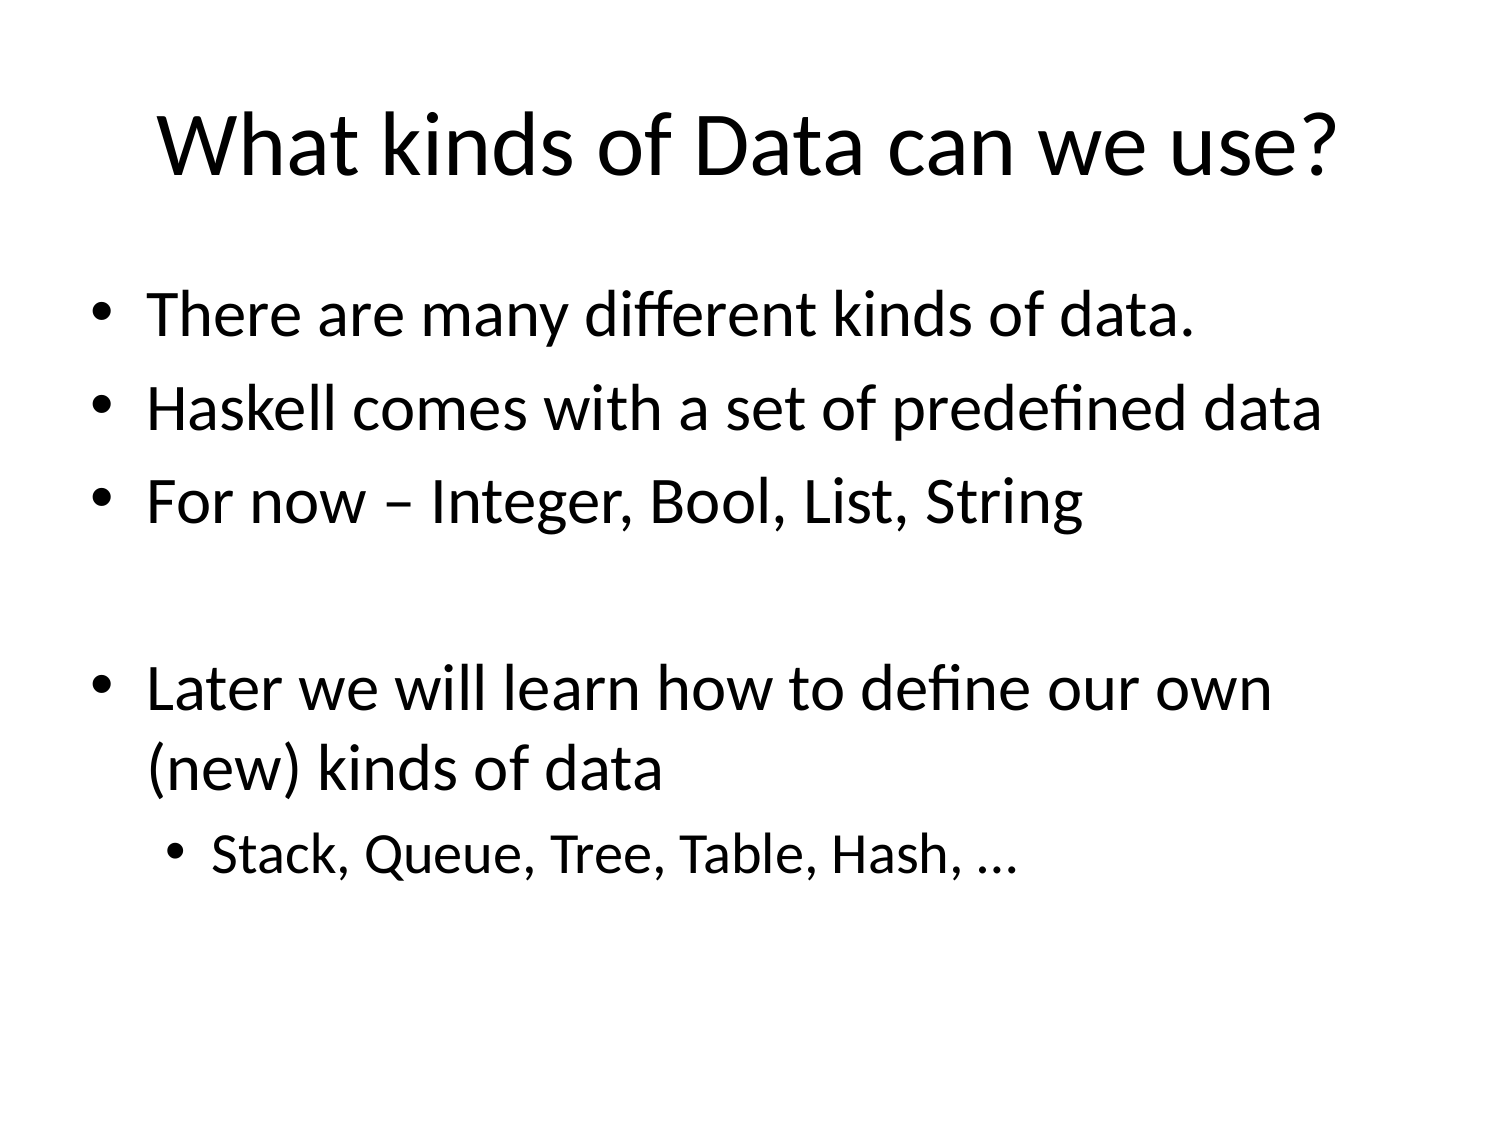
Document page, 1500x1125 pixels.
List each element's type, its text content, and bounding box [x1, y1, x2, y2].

list There are many different kinds of data. Haskell comes with a set of predefined data For now – Integer, Bool, List, String Later we will learn how to define our own (new) kinds of data Stack, Queue, Tree, Table, Hash, … [75, 262, 1375, 1063]
title What kinds of Data can we use? [75, 45, 1425, 233]
